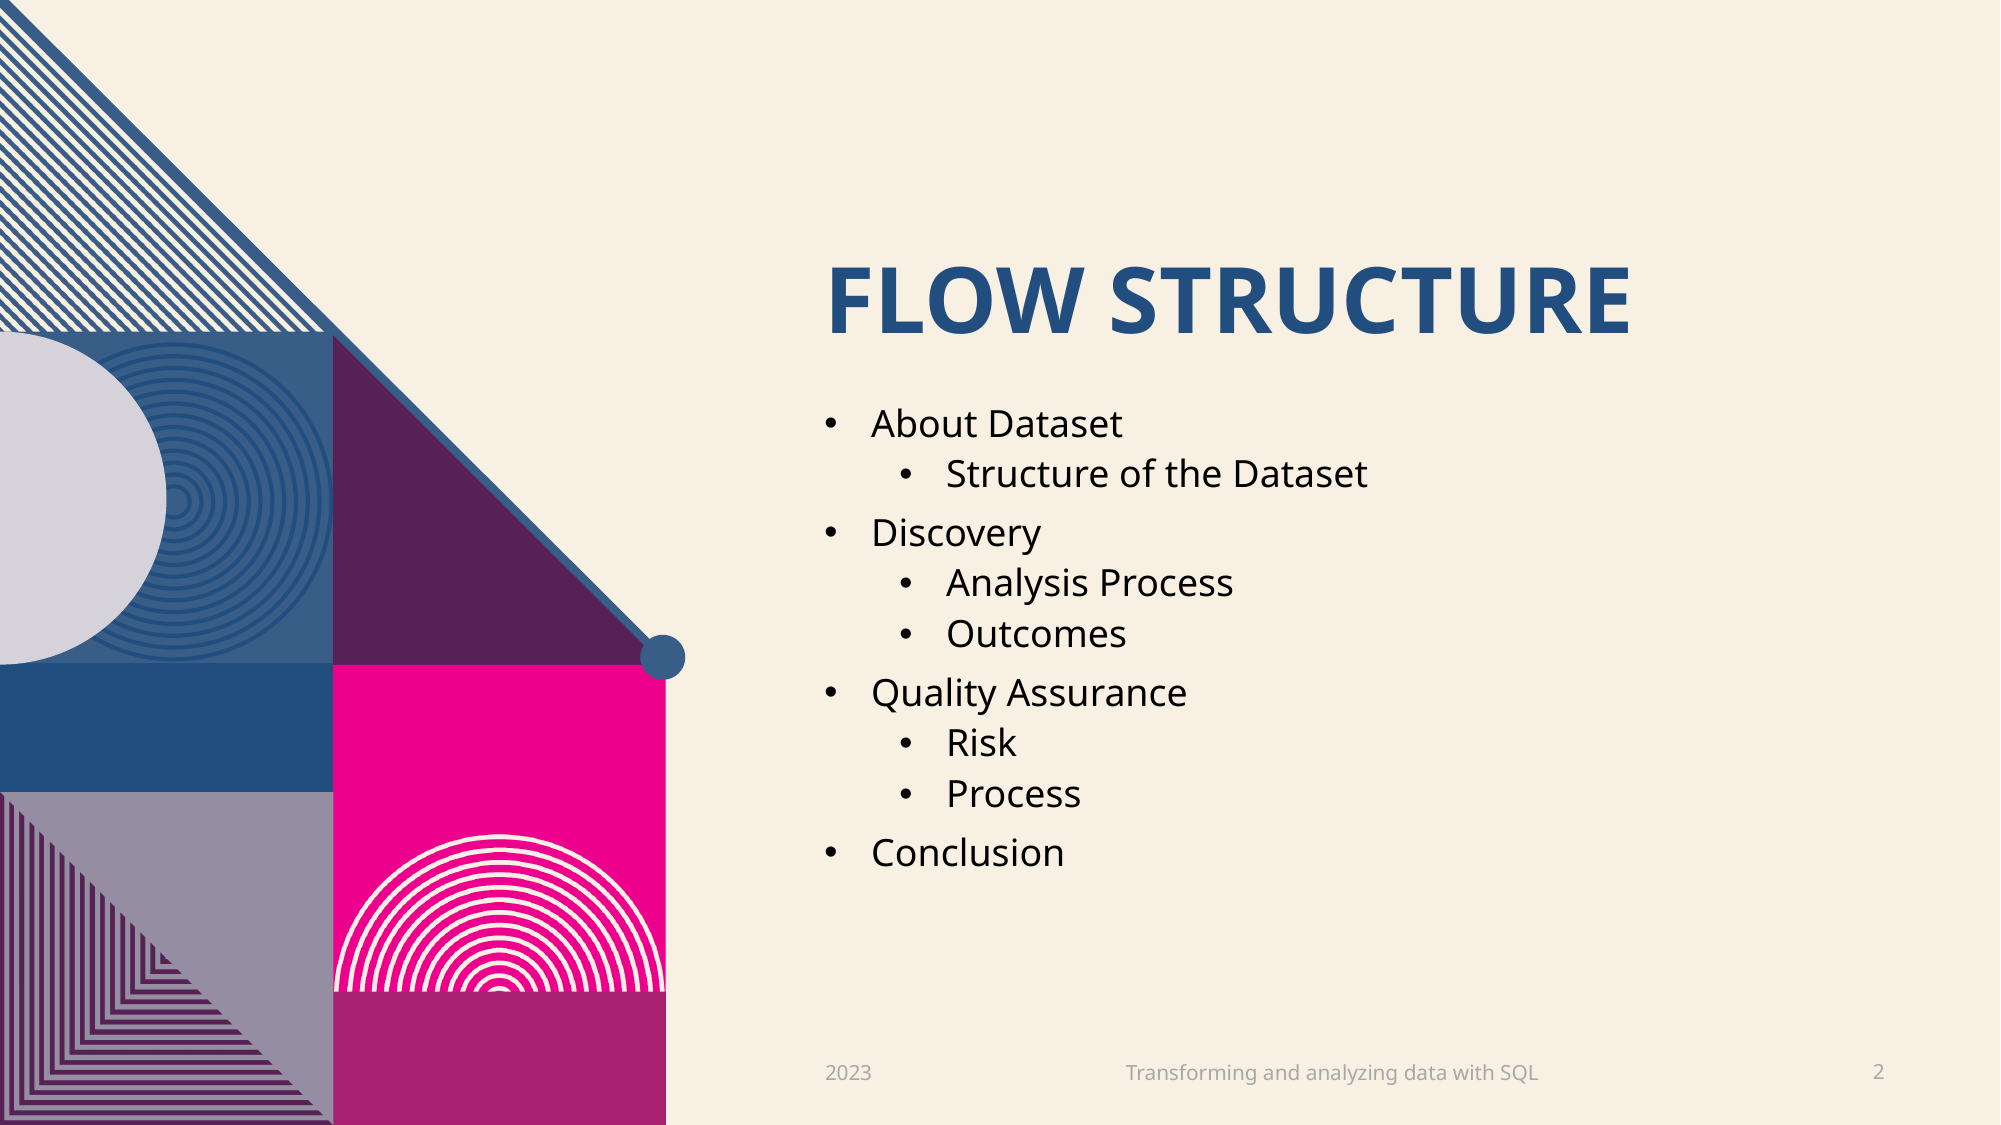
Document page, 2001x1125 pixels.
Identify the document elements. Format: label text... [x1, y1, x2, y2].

picture [334, 834, 665, 991]
footer Transforming and analyzing data with SQL [664, 1041, 2000, 1102]
list About Dataset Structure of the Dataset Discovery Analysis Process Outcomes Quality Assurance Risk Process Conclusion [809, 379, 1860, 980]
picture [0, 4, 330, 333]
picture [10, 0, 332, 321]
picture [0, 792, 333, 1125]
title Flow structure [809, 147, 1850, 365]
slide_number 2 [1824, 1042, 1900, 1103]
